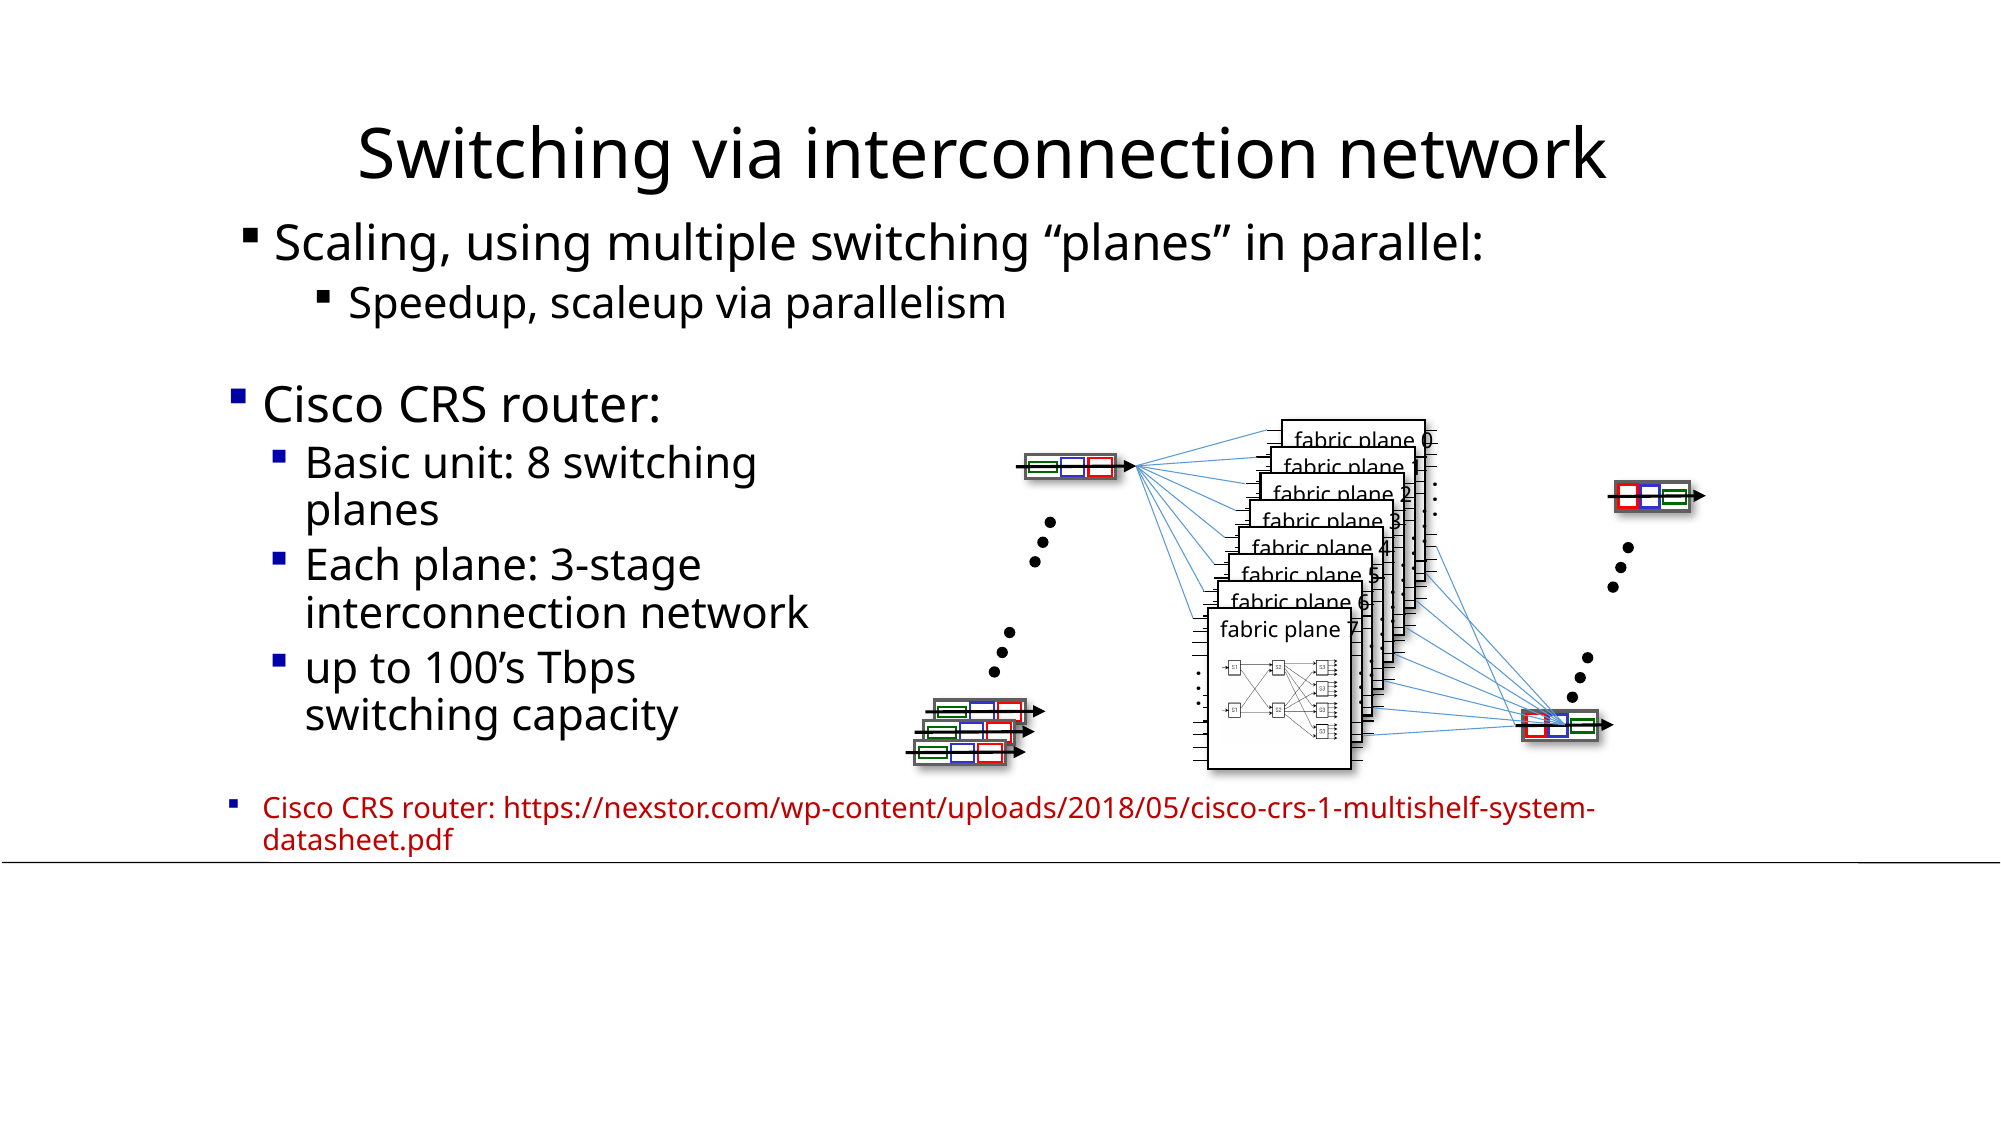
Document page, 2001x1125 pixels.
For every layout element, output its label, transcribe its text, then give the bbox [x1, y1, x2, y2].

title Switching via interconnection network [336, 101, 1631, 210]
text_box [905, 419, 1706, 770]
picture [1221, 653, 1338, 745]
list Scaling, using multiple switching “planes” in parallel: Speedup, scaleup via parallelism [222, 210, 1650, 337]
text_box Cisco CRS router: Basic unit: 8 switching planes Each plane: 3-stage interconnection network up to 100’s Tbps switching capacity [207, 373, 843, 787]
text_box Cisco CRS router: https://nexstor.com/wp-content/uploads/2018/05/cisco-crs-1-multishelf-system-datasheet.pdf [207, 787, 1773, 874]
